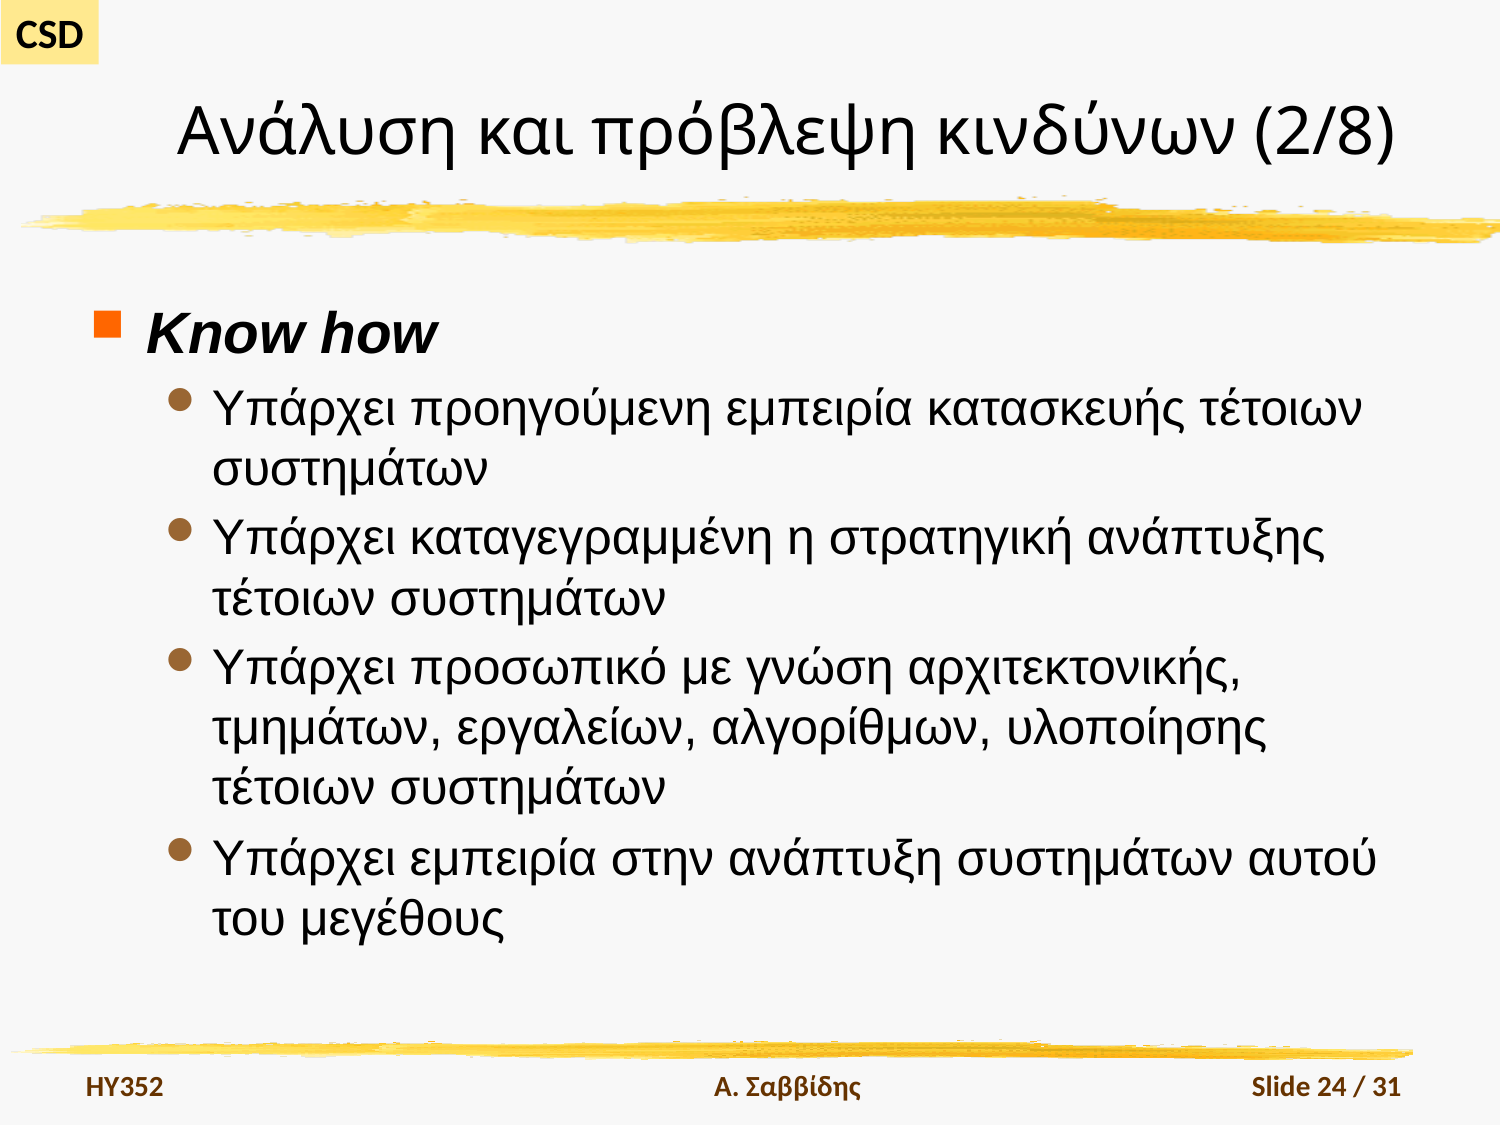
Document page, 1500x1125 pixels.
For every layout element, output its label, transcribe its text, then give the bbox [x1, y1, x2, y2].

title Ανάλυση και πρόβλεψη κινδύνων (2/8) [162, 24, 1500, 175]
picture [400, 1037, 549, 1064]
picture [21, 190, 1500, 254]
picture [1025, 1037, 1104, 1064]
slide_number Slide 24 / 31 [1104, 1034, 1417, 1110]
footer Α. Σαββίδης [549, 1034, 1025, 1110]
slide_number HY352 [70, 1034, 400, 1110]
picture [11, 1037, 70, 1064]
list Know how Υπάρχει προηγούμενη εμπειρία κατασκευής τέτοιων συστημάτων Υπάρχει καταγεγραμμένη η στρατηγική ανάπτυξης τέτοιων συστημάτων Υπάρχει προσωπικό με γνώση αρχιτεκτονικής, τμημάτων, εργαλείων, αλγορίθμων, υλοποίησης τέτοιων συστημάτων Υπάρχει εμπειρία στην ανάπτυξη συστημάτων αυτού του μεγέθους [75, 287, 1438, 1013]
